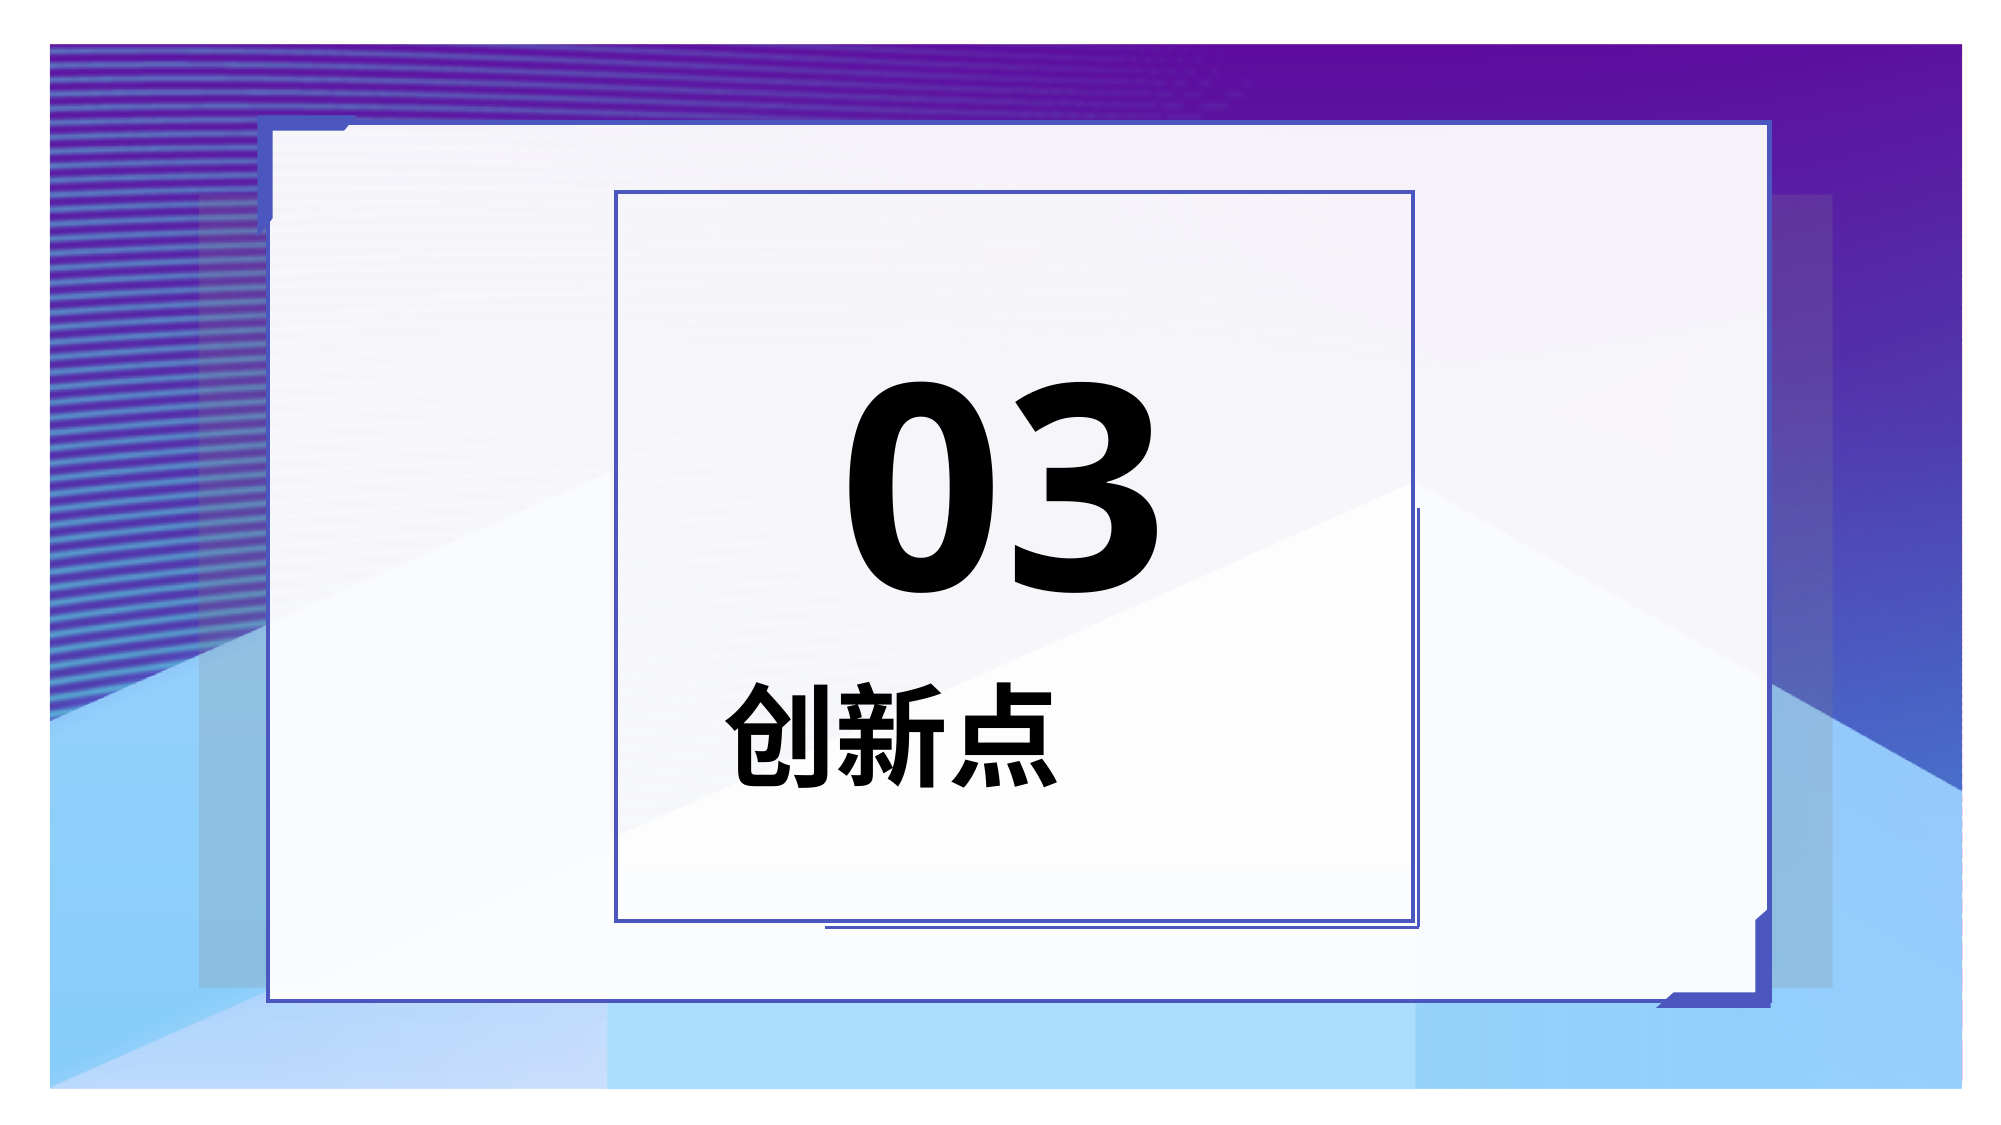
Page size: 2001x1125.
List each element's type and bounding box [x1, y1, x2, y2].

picture [0, 5, 2000, 1120]
text_box [258, 116, 1770, 1007]
text_box [825, 507, 1419, 928]
